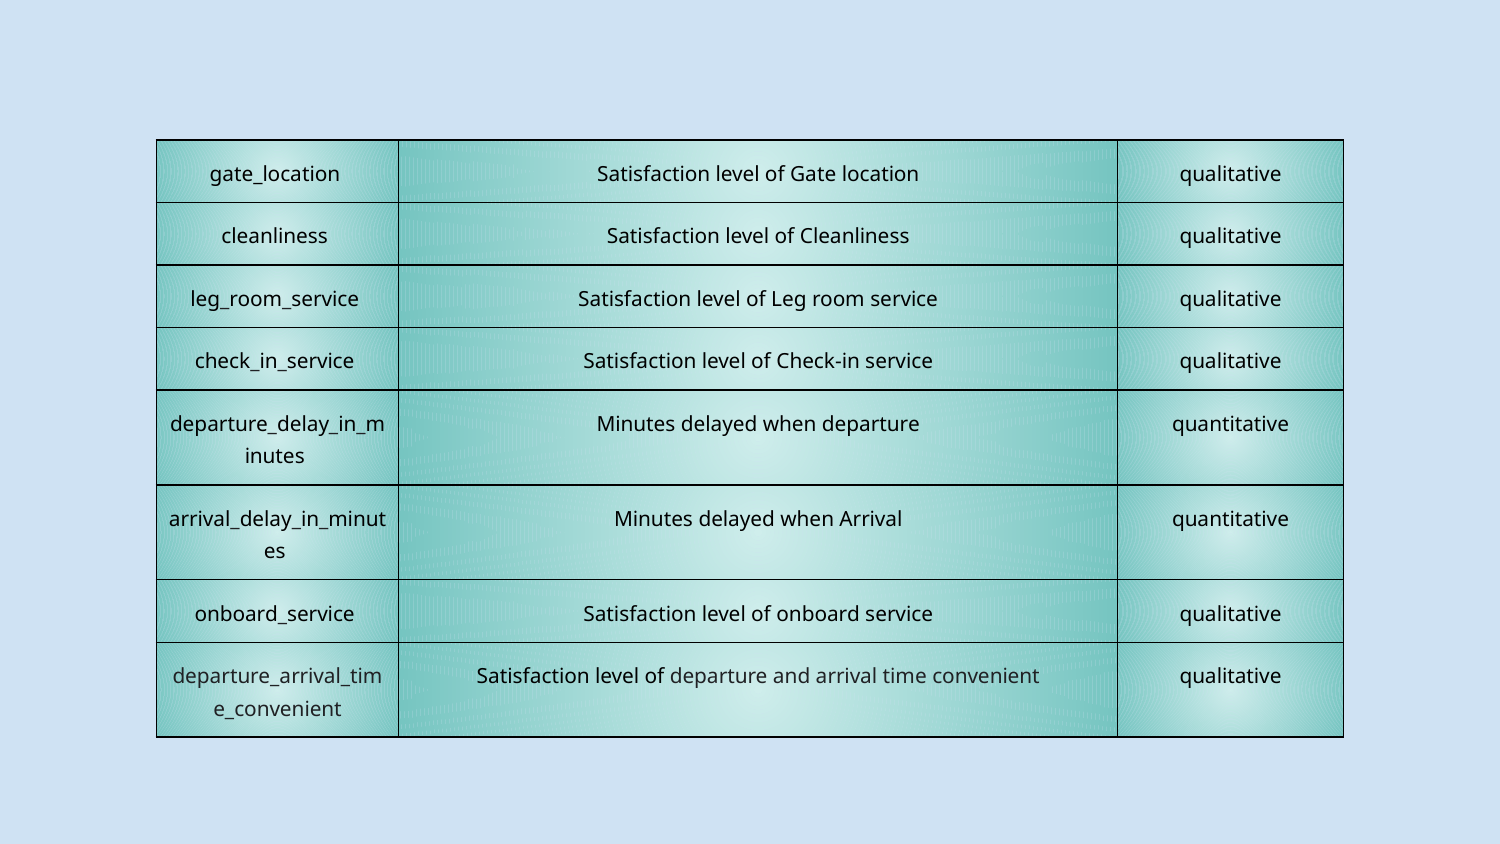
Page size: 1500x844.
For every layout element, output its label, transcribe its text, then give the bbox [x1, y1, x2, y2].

table_cell check_in_service [157, 328, 398, 389]
table_header Satisfaction level of Gate location [399, 141, 1117, 202]
table_cell qualitative [1118, 203, 1343, 264]
table_cell Satisfaction level of Check-in service [399, 328, 1117, 389]
table_header gate_location [157, 141, 398, 202]
table_cell Satisfaction level of onboard service [399, 580, 1117, 642]
table_cell leg_room_service [157, 266, 398, 327]
table_cell departure_arrival_time_convenient [157, 643, 398, 736]
table_cell cleanliness [157, 203, 398, 264]
table_cell Minutes delayed when Arrival [399, 486, 1117, 579]
table_cell qualitative [1118, 580, 1343, 642]
table_cell Satisfaction level of departure and arrival time convenient [399, 643, 1117, 736]
table_header qualitative [1118, 141, 1343, 202]
table_cell Satisfaction level of Leg room service [399, 266, 1117, 327]
table_cell departure_delay_in_minutes [157, 391, 398, 484]
table_cell quantitative [1118, 486, 1343, 579]
table_cell qualitative [1118, 328, 1343, 389]
table_cell quantitative [1118, 391, 1343, 484]
table_cell Satisfaction level of Cleanliness [399, 203, 1117, 264]
table_cell arrival_delay_in_minutes [157, 486, 398, 579]
table_cell qualitative [1118, 643, 1343, 736]
table_cell Minutes delayed when departure [399, 391, 1117, 484]
table_cell onboard_service [157, 580, 398, 642]
table_cell qualitative [1118, 266, 1343, 327]
